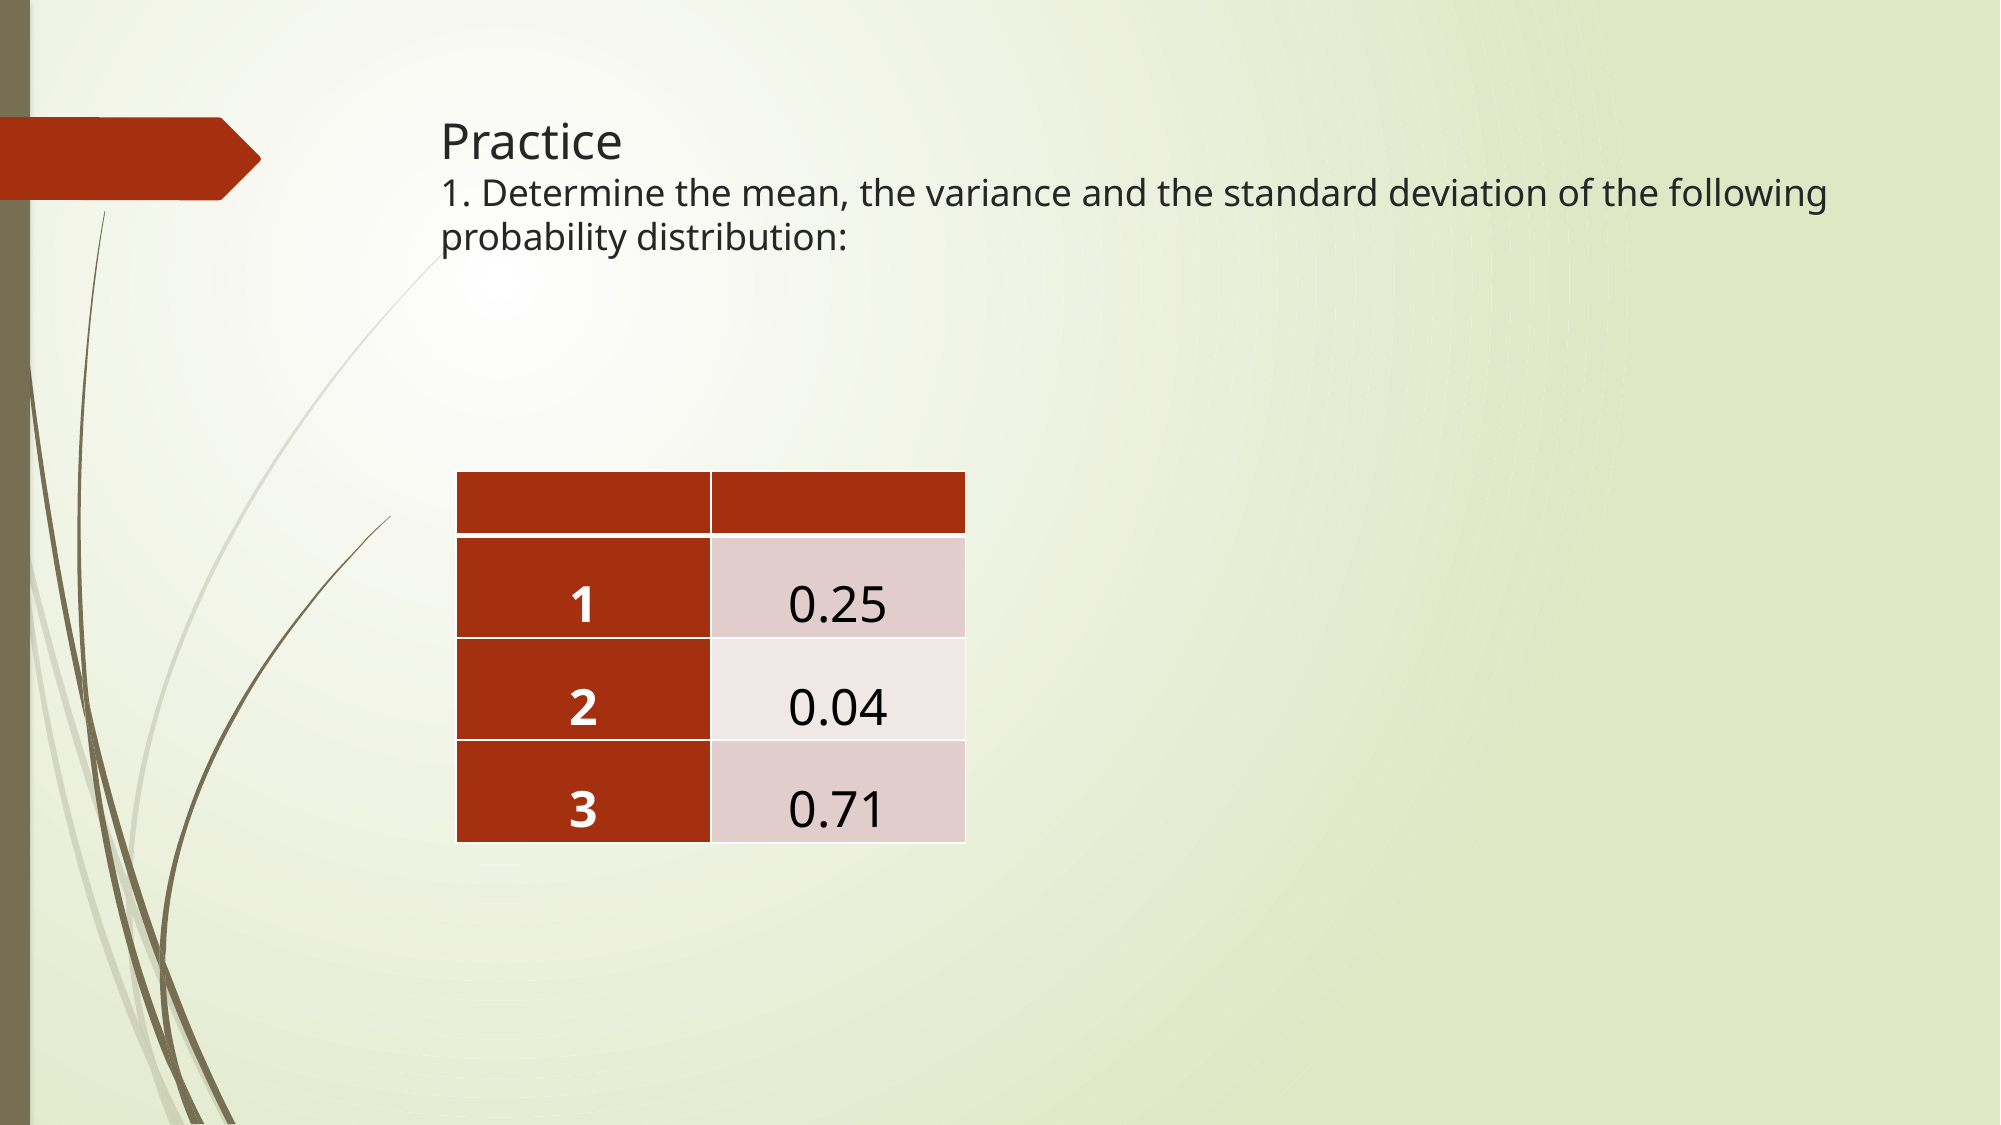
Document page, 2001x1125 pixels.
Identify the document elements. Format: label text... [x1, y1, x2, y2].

title Practice 1. Determine the mean, the variance and the standard deviation of the following probability distribution: [425, 102, 1888, 313]
